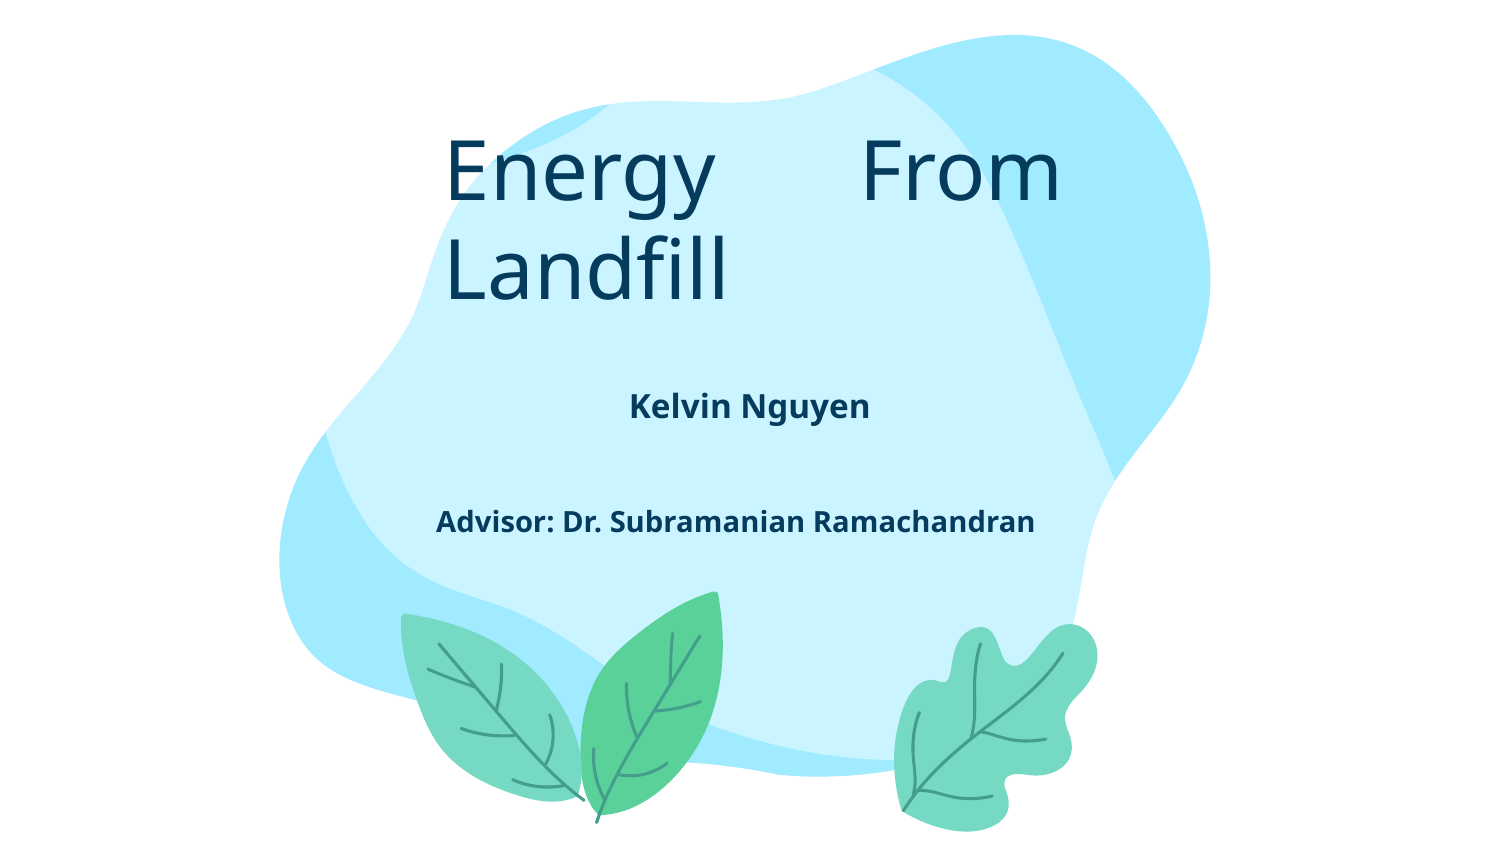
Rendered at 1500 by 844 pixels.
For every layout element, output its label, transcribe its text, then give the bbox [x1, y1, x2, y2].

subtitle Kelvin Nguyen Advisor: Dr. Subramanian Ramachandran [421, 295, 1079, 527]
title Energy From Landfill [428, 212, 1079, 295]
